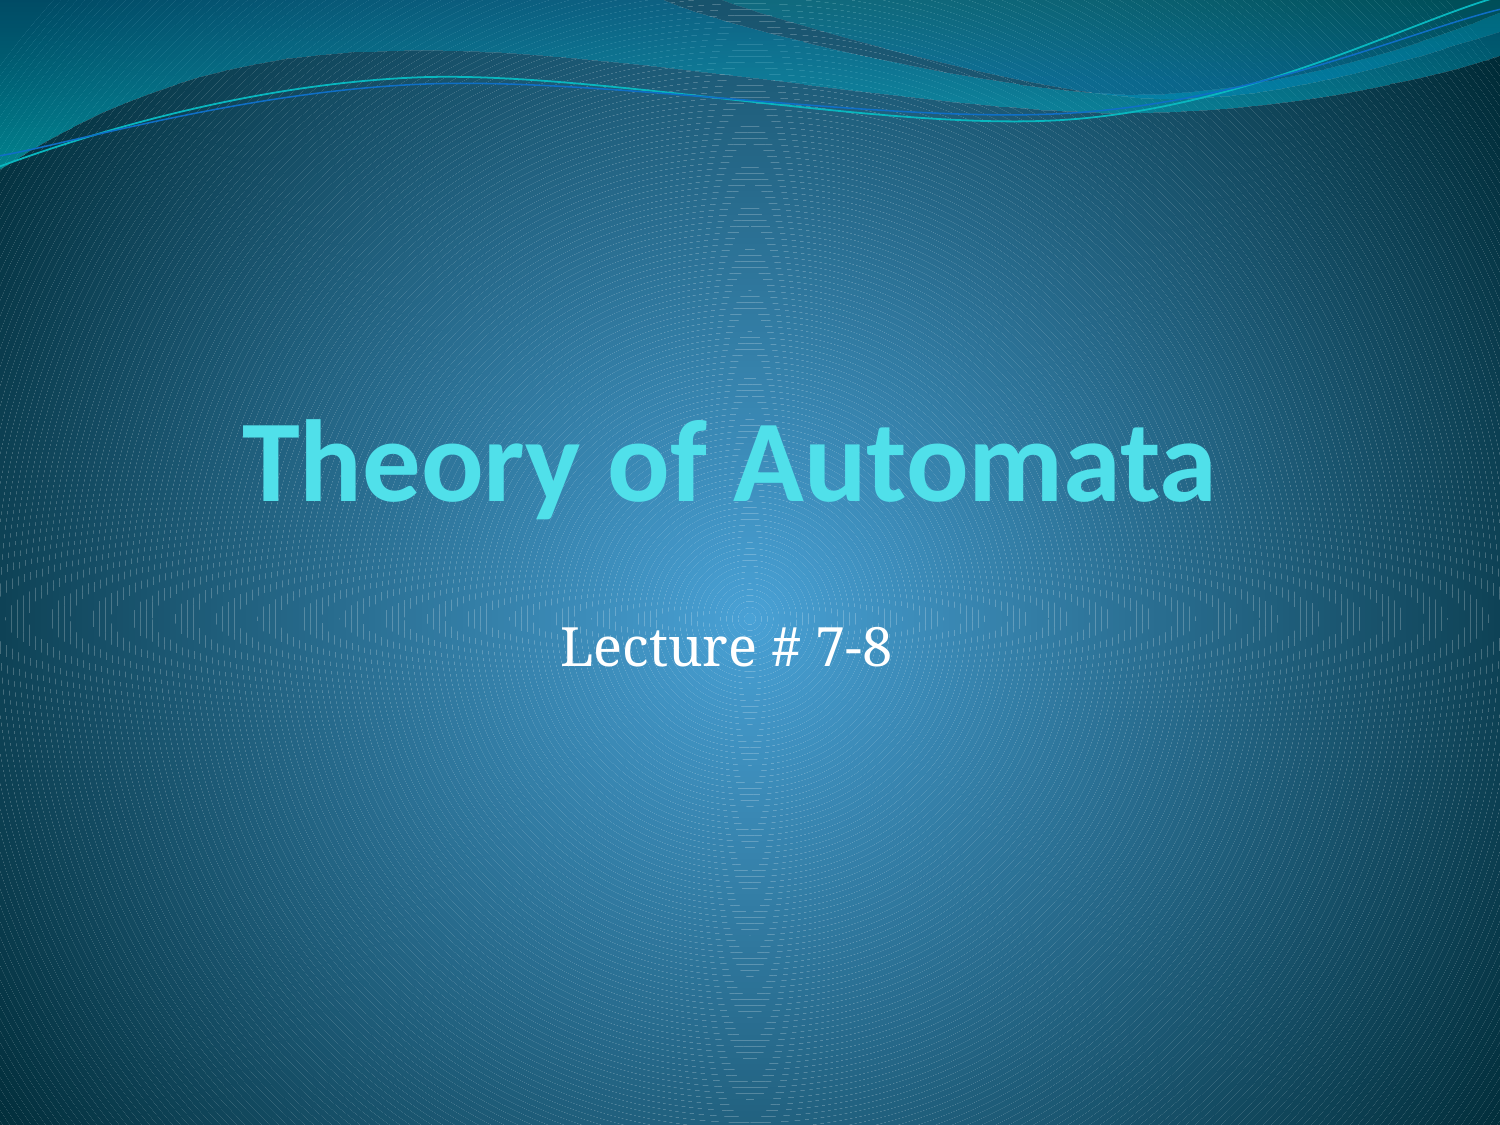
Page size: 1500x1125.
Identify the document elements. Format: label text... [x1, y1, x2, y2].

title Theory of Automata [87, 224, 1376, 525]
subtitle Lecture # 7-8 [87, 529, 1376, 818]
